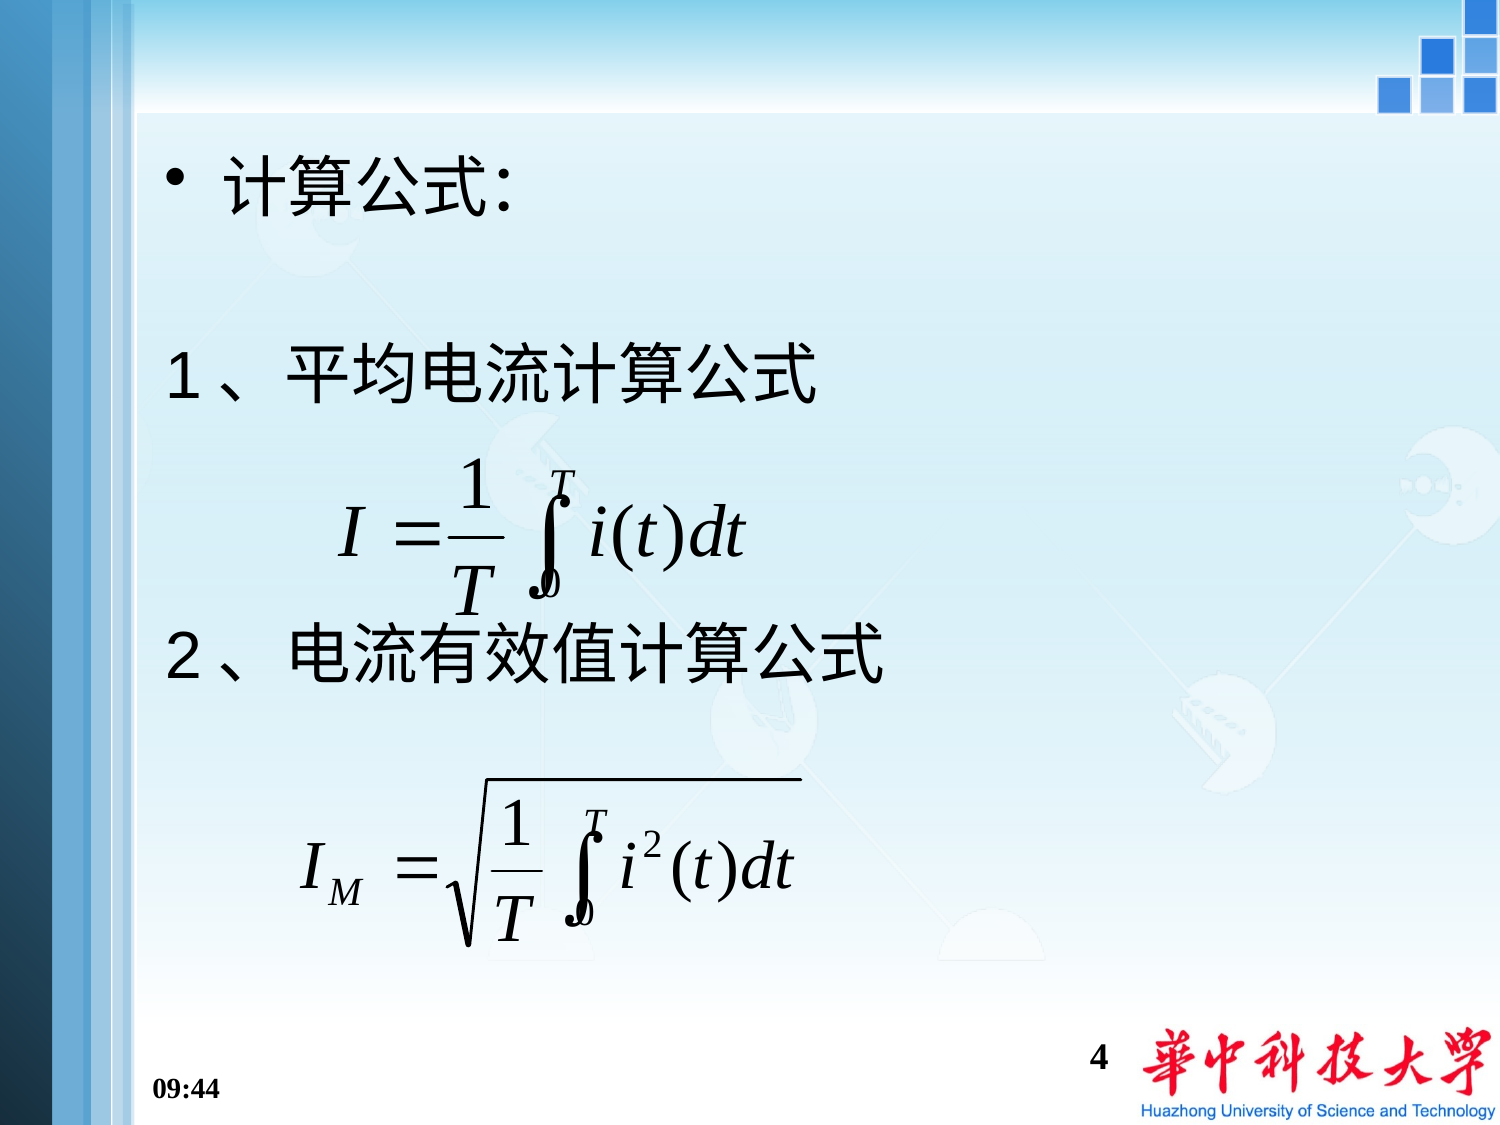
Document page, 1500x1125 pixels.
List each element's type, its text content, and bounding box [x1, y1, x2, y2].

picture [132, 113, 1500, 965]
picture [1137, 1024, 1500, 1125]
list 计算公式： 1、平均电流计算公式 2、电流有效值计算公式 [149, 137, 1481, 1000]
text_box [287, 762, 813, 963]
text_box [324, 437, 763, 632]
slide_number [137, 1062, 288, 1100]
slide_number 4 [1074, 1024, 1425, 1103]
